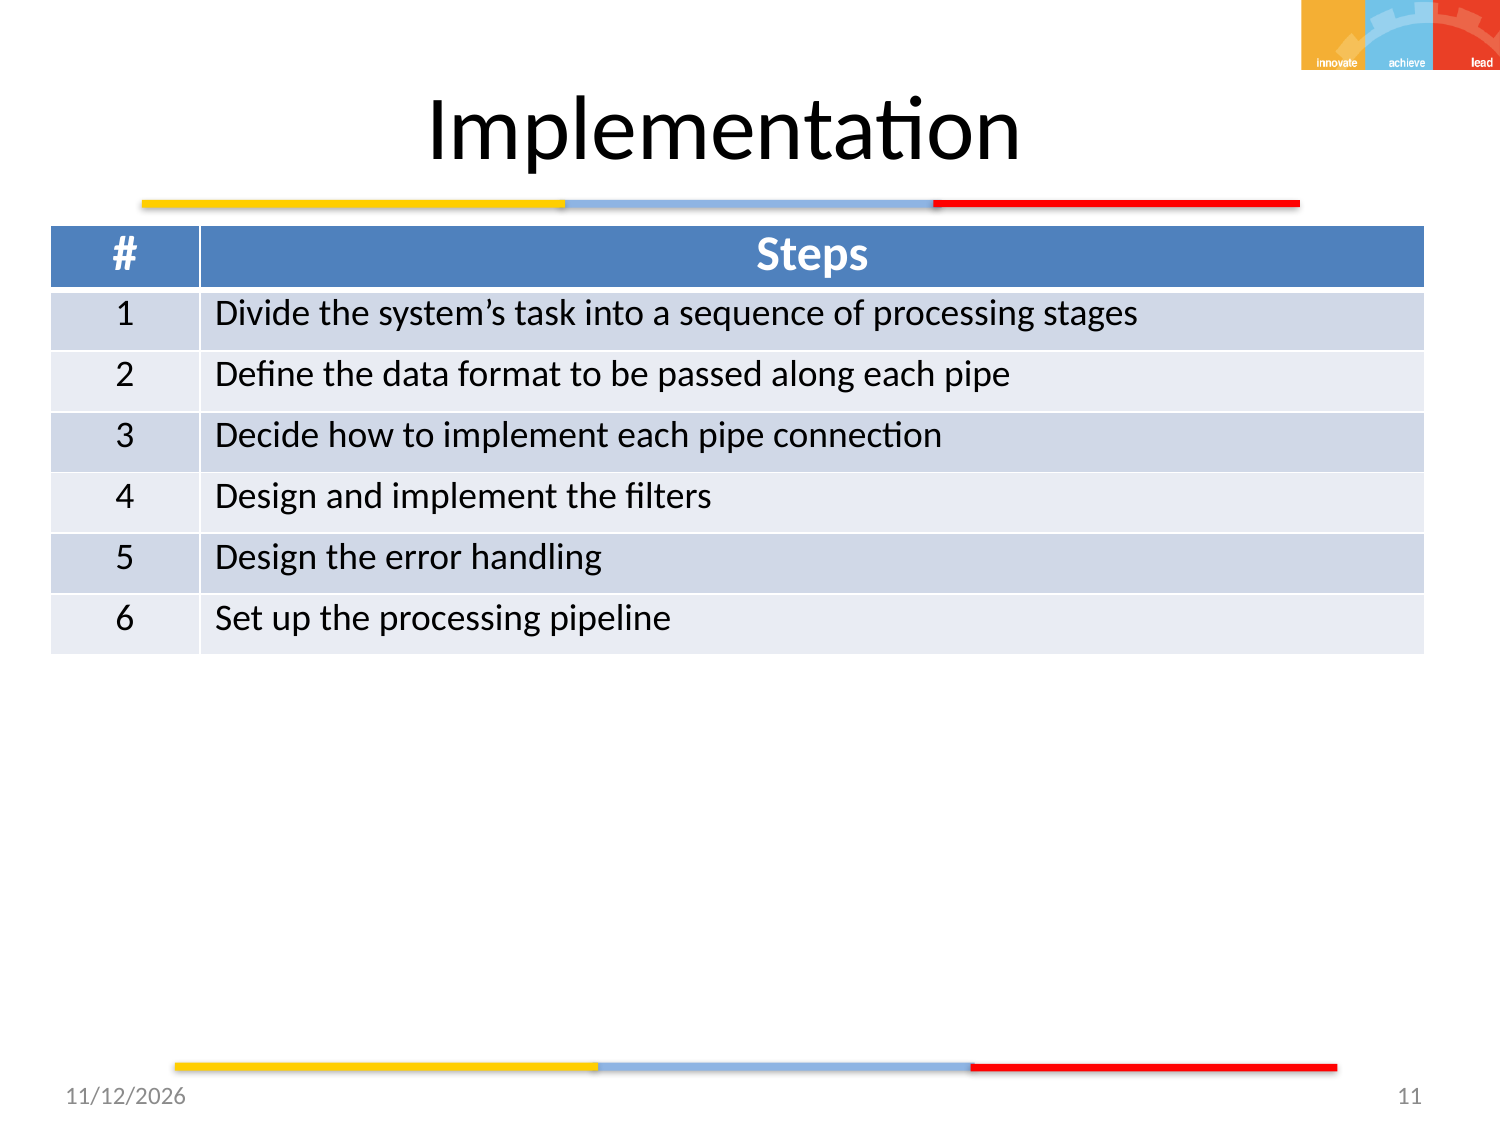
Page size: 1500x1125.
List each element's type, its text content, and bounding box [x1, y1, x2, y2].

table_cell Set up the processing pipeline [201, 595, 1424, 654]
table_cell Design and implement the filters [201, 473, 1424, 532]
table_cell 1 [51, 293, 199, 350]
table_cell Define the data format to be passed along each pipe [201, 352, 1424, 411]
table_cell Divide the system’s task into a sequence of processing stages [201, 293, 1424, 350]
table_cell Decide how to implement each pipe connection [201, 413, 1424, 472]
table_cell 5 [51, 534, 199, 593]
table_cell Design the error handling [201, 534, 1424, 593]
title Implementation [49, 45, 1401, 201]
table_cell 4 [51, 473, 199, 532]
table_cell 3 [51, 413, 199, 472]
table_header # [51, 226, 199, 287]
table_cell 2 [51, 352, 199, 411]
picture [1301, 0, 1500, 70]
table_cell 6 [51, 595, 199, 654]
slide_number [50, 1065, 400, 1125]
slide_number 11 [1087, 1065, 1438, 1125]
table_header Steps [201, 226, 1424, 287]
